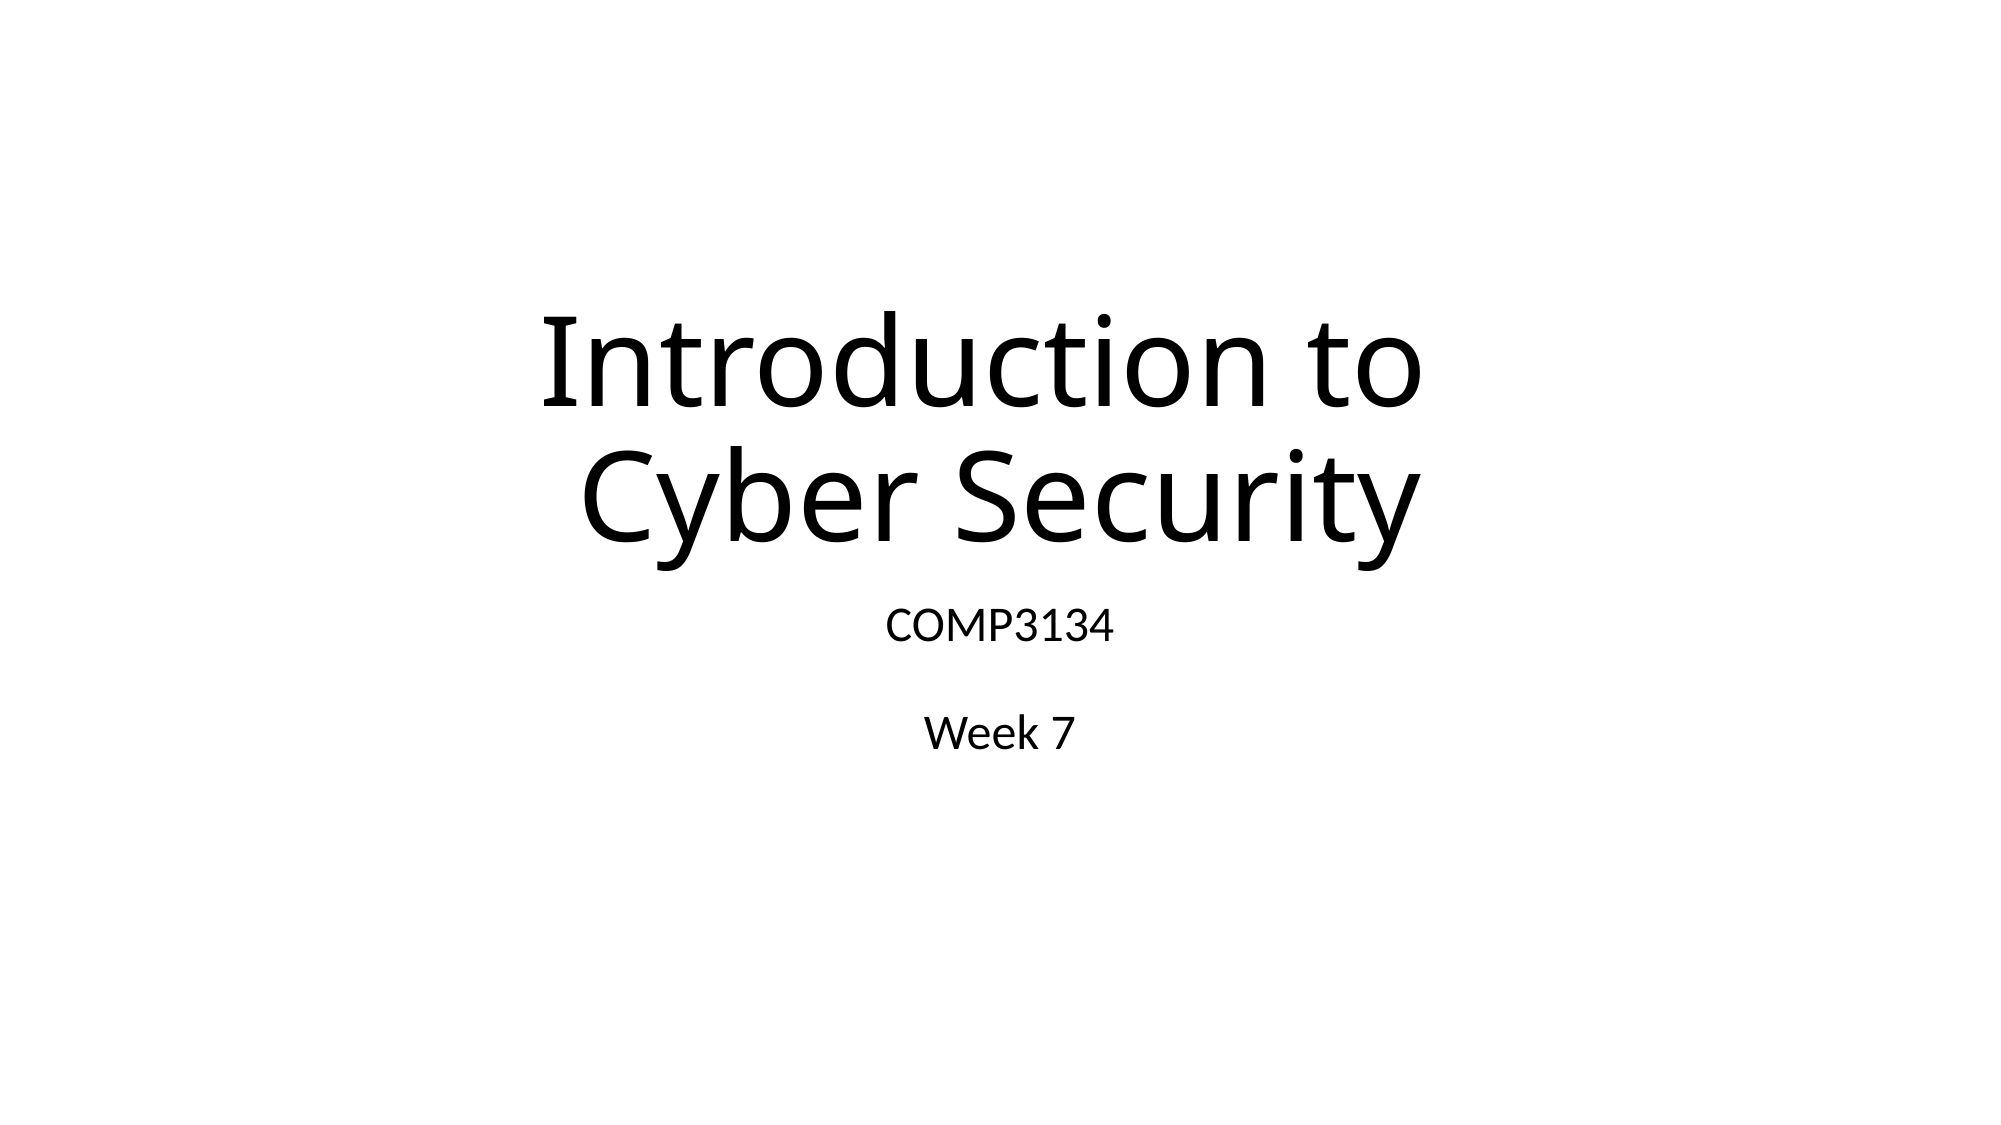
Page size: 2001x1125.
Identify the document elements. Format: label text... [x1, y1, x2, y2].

subtitle COMP3134 Week 7 [249, 590, 1750, 863]
title Introduction to Cyber Security [249, 184, 1750, 576]
